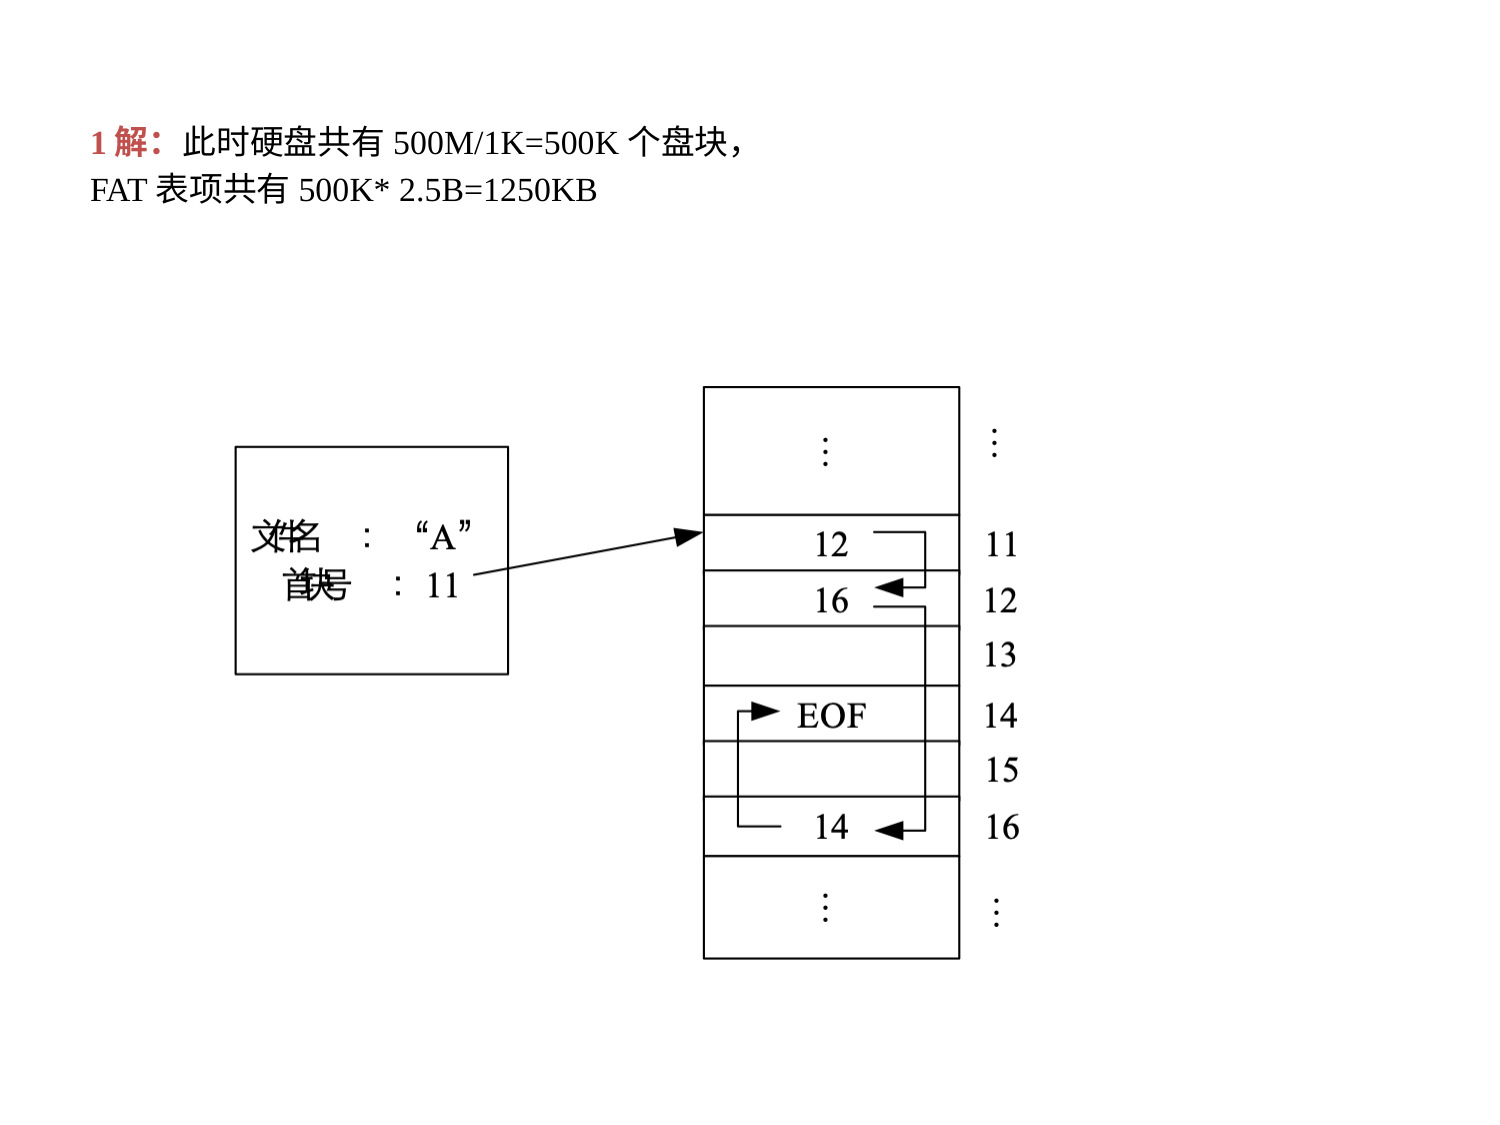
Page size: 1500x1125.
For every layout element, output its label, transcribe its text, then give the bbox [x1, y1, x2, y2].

picture [229, 373, 1118, 964]
text_box 1解：此时硬盘共有500M/1K=500K个盘块， FAT表项共有500K* 2.5B=1250KB [82, 113, 1418, 331]
